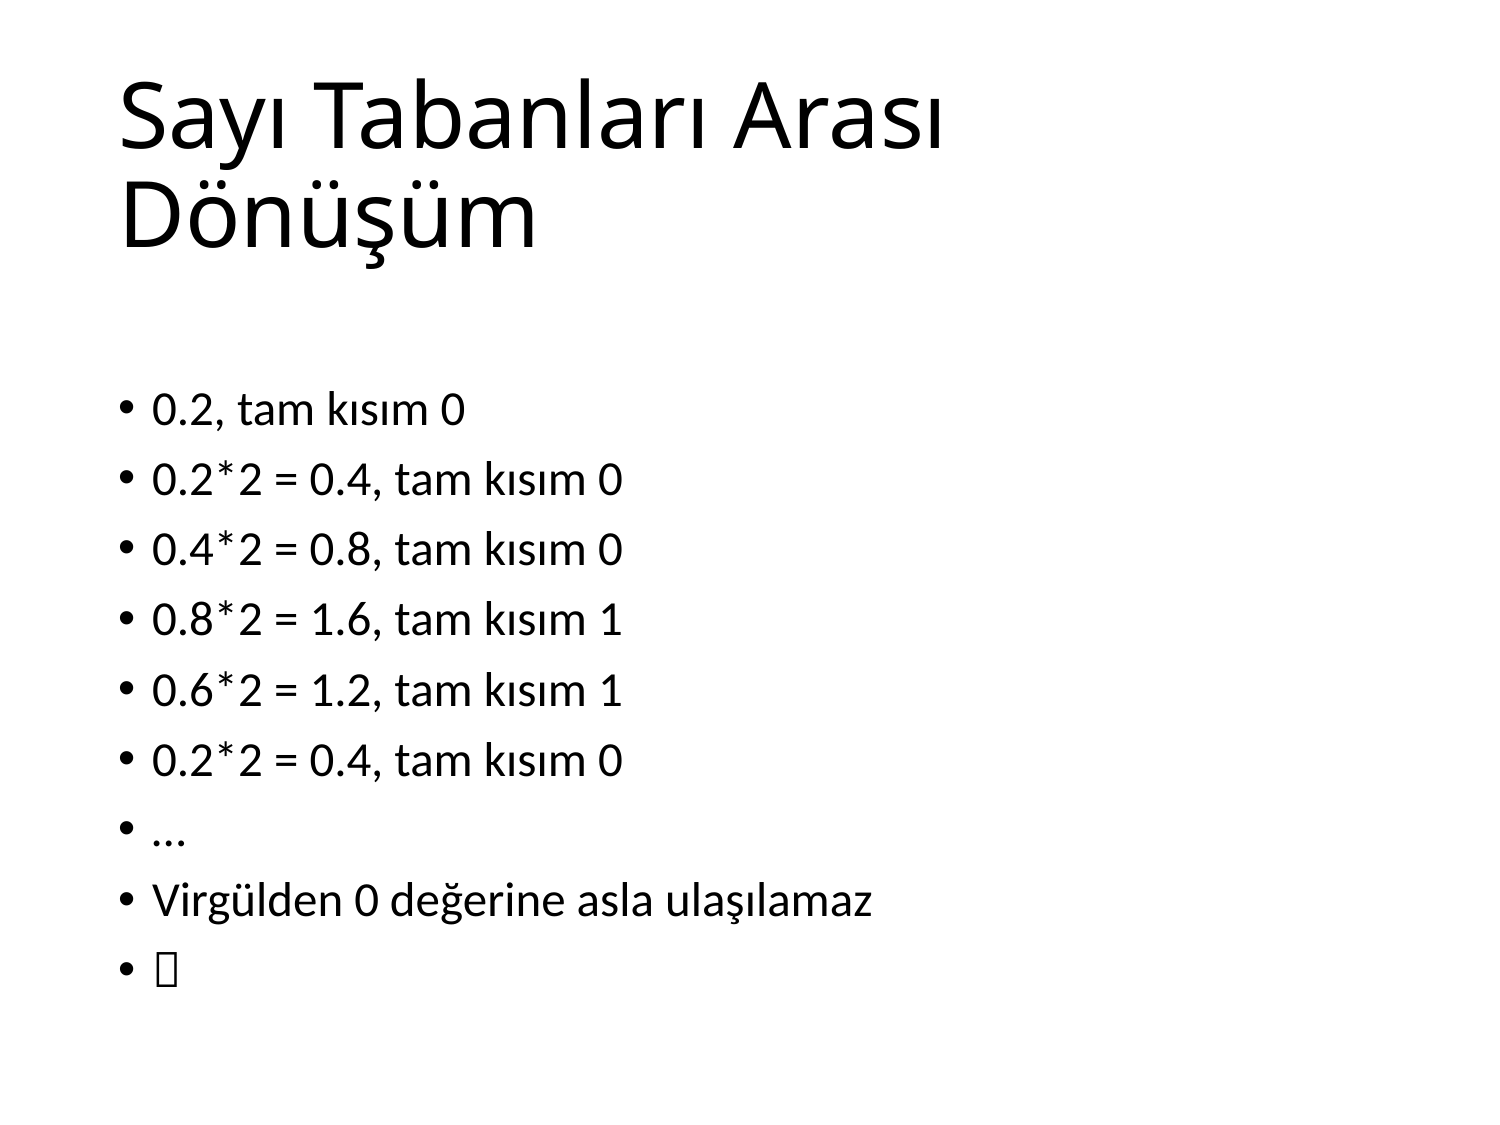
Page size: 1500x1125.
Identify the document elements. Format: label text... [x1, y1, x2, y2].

title Sayı Tabanları Arası Dönüşüm [103, 59, 1397, 278]
